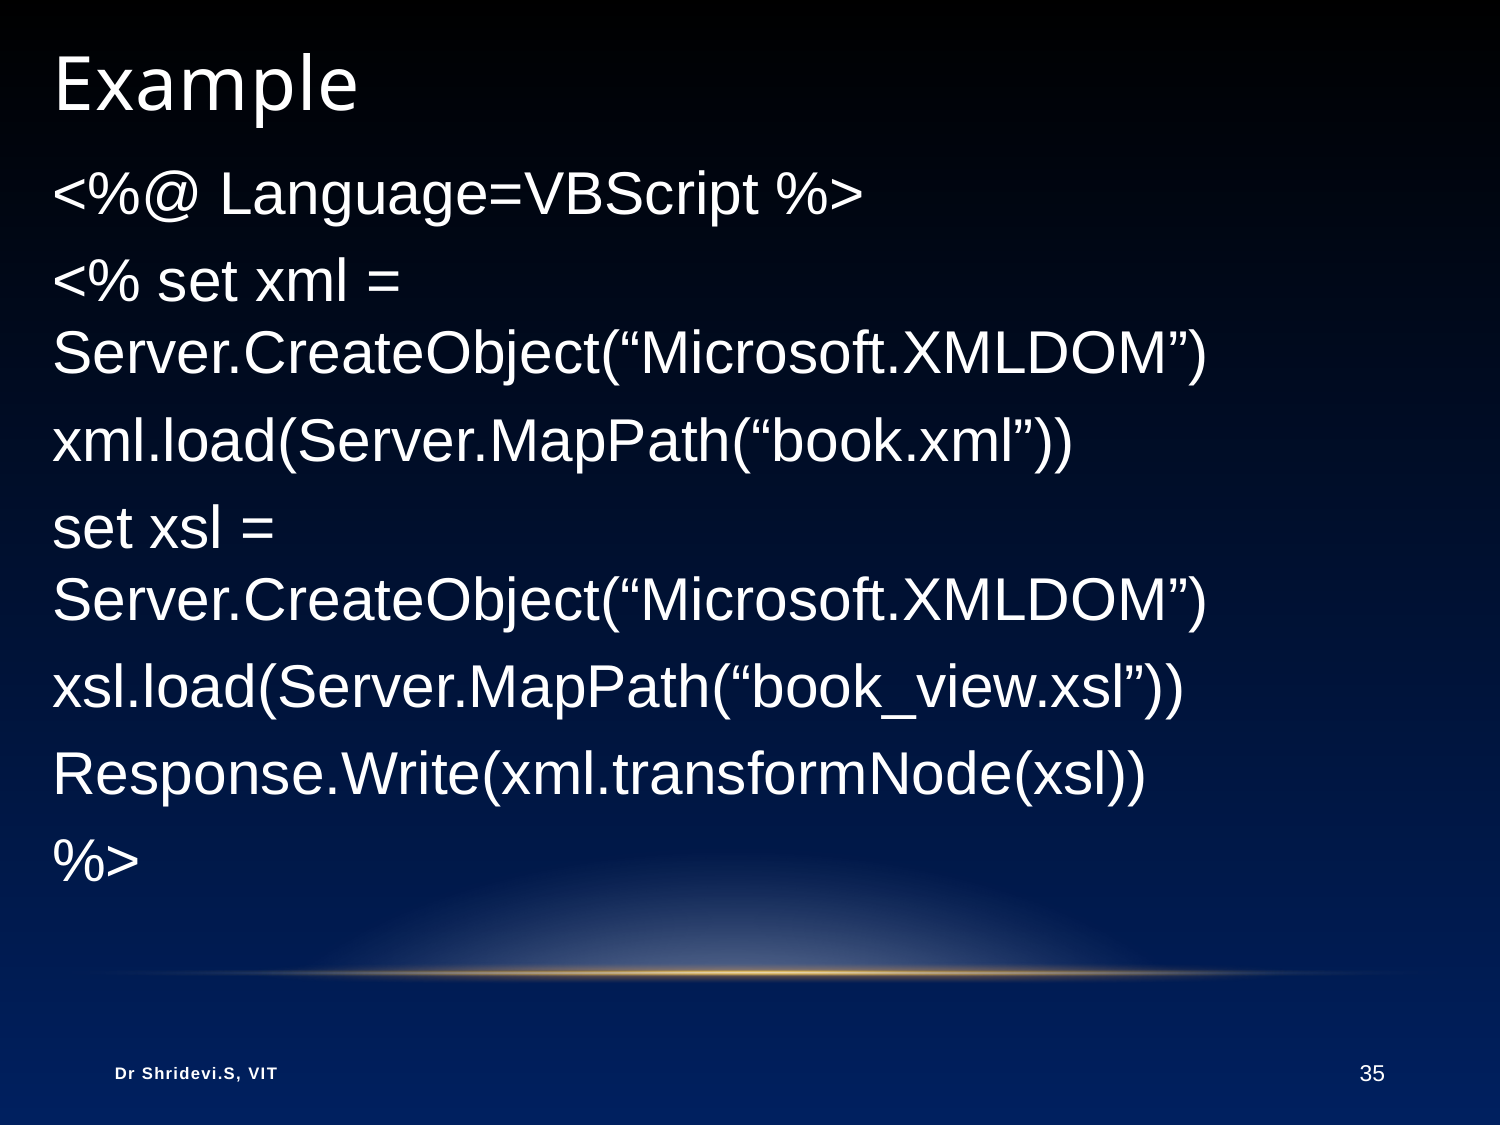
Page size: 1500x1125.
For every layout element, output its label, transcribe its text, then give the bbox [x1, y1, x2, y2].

text_box <%@ Language=VBScript %> <% set xml = Server.CreateObject(“Microsoft.XMLDOM”) xml.load(Server.MapPath(“book.xml”)) set xsl = Server.CreateObject(“Microsoft.XMLDOM”) xsl.load(Server.MapPath(“book_view.xsl”)) Response.Write(xml.transformNode(xsl)) %> [50, 137, 1449, 894]
picture [0, 0, 1500, 1125]
slide_number 35 [1237, 1042, 1400, 1103]
footer Dr Shridevi.S, VIT [99, 1042, 650, 1103]
title Example [50, 0, 525, 125]
